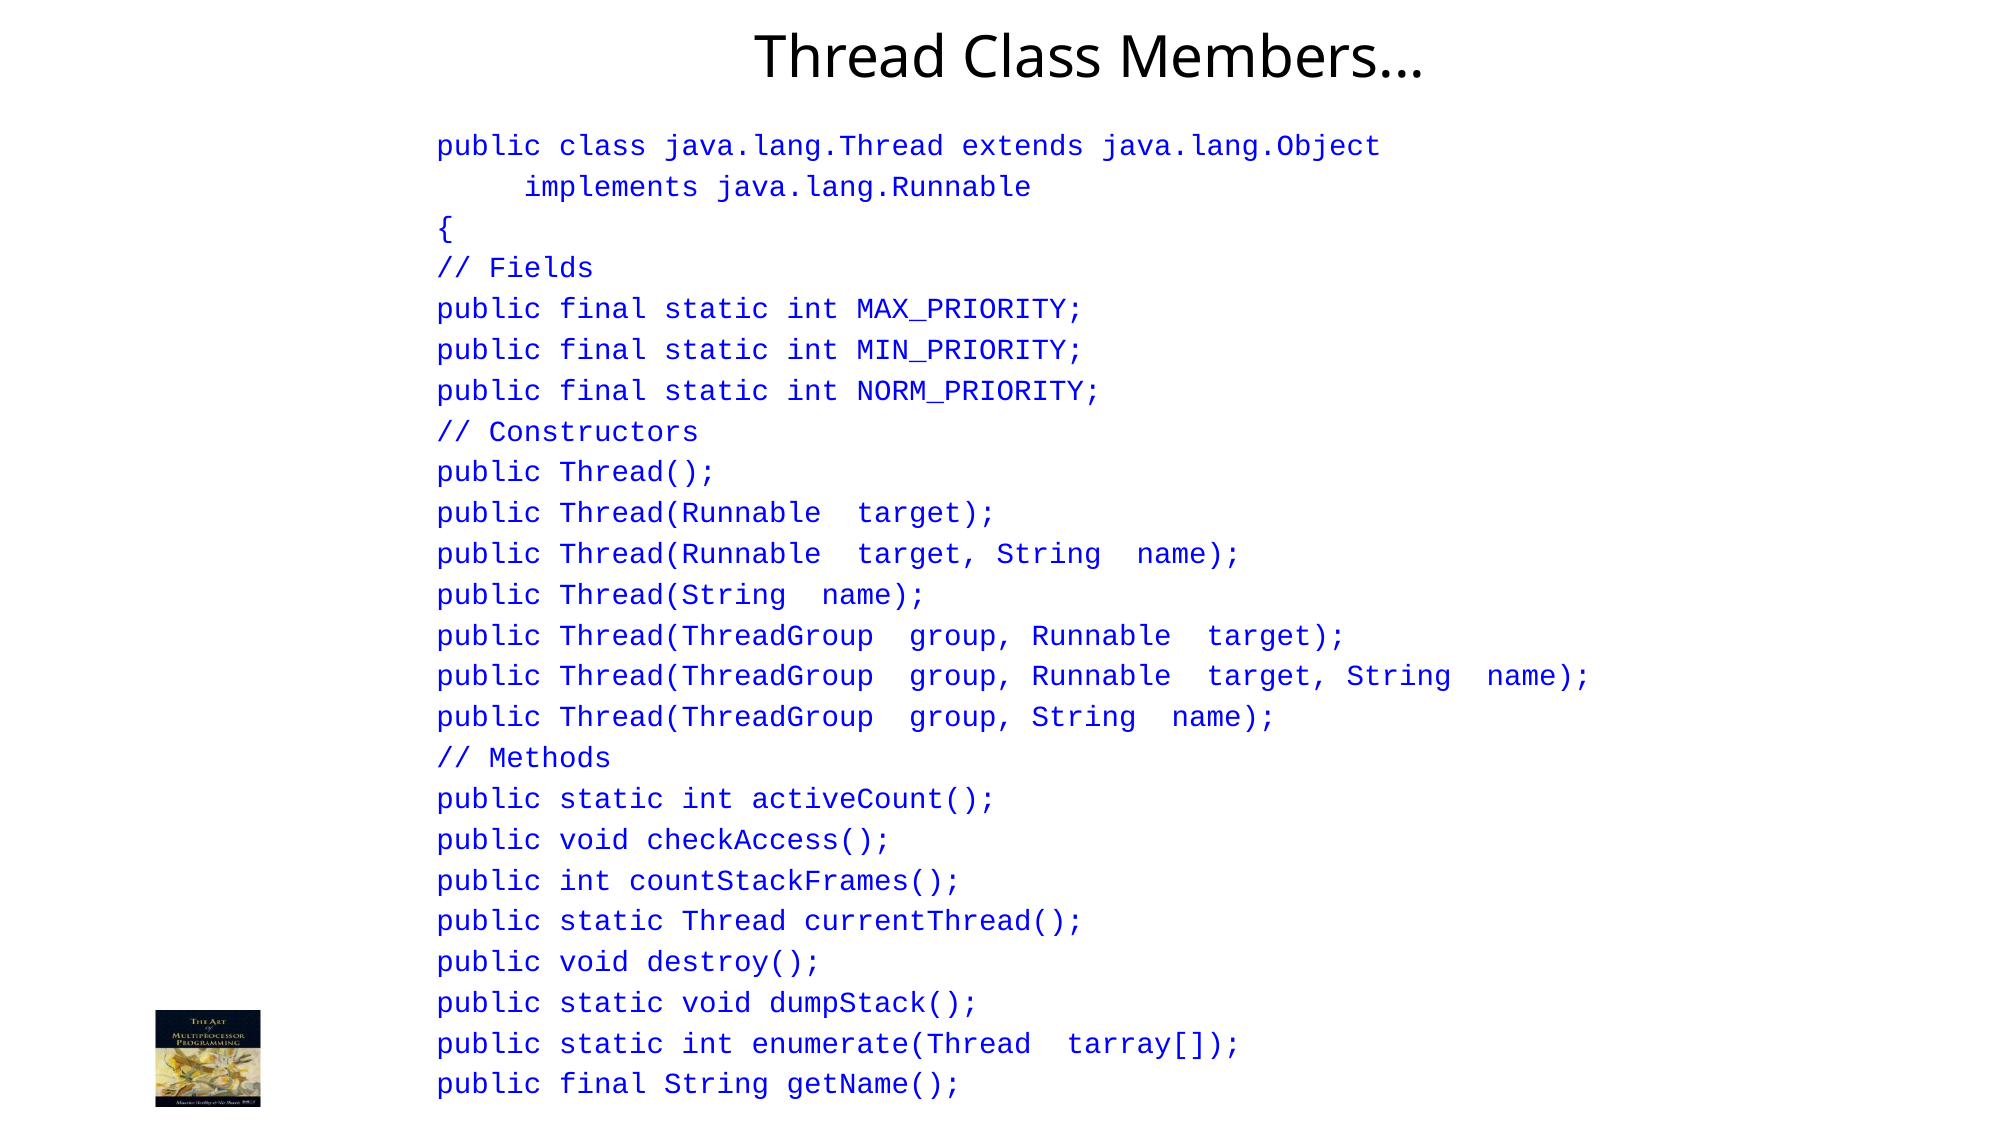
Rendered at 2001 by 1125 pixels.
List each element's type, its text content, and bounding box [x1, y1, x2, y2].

title Thread Class Members... [431, 0, 1749, 110]
picture [143, 1010, 272, 1107]
list public class java.lang.Thread extends java.lang.Object implements java.lang.Runnable { // Fields public final static int MAX_PRIORITY; public final static int MIN_PRIORITY; public final static int NORM_PRIORITY; // Constructors public Thread(); public Thread(Runnable target); public Thread(Runnable target, String name); public Thread(String name); public Thread(ThreadGroup group, Runnable target); public Thread(ThreadGroup group, Runnable target, String name); public Thread(ThreadGroup group, String name); // Methods public static int activeCount(); public void checkAccess(); public int countStackFrames(); public static Thread currentThread(); public void destroy(); public static void dumpStack(); public static int enumerate(Thread tarray[]); public final String getName(); [421, 118, 1729, 832]
